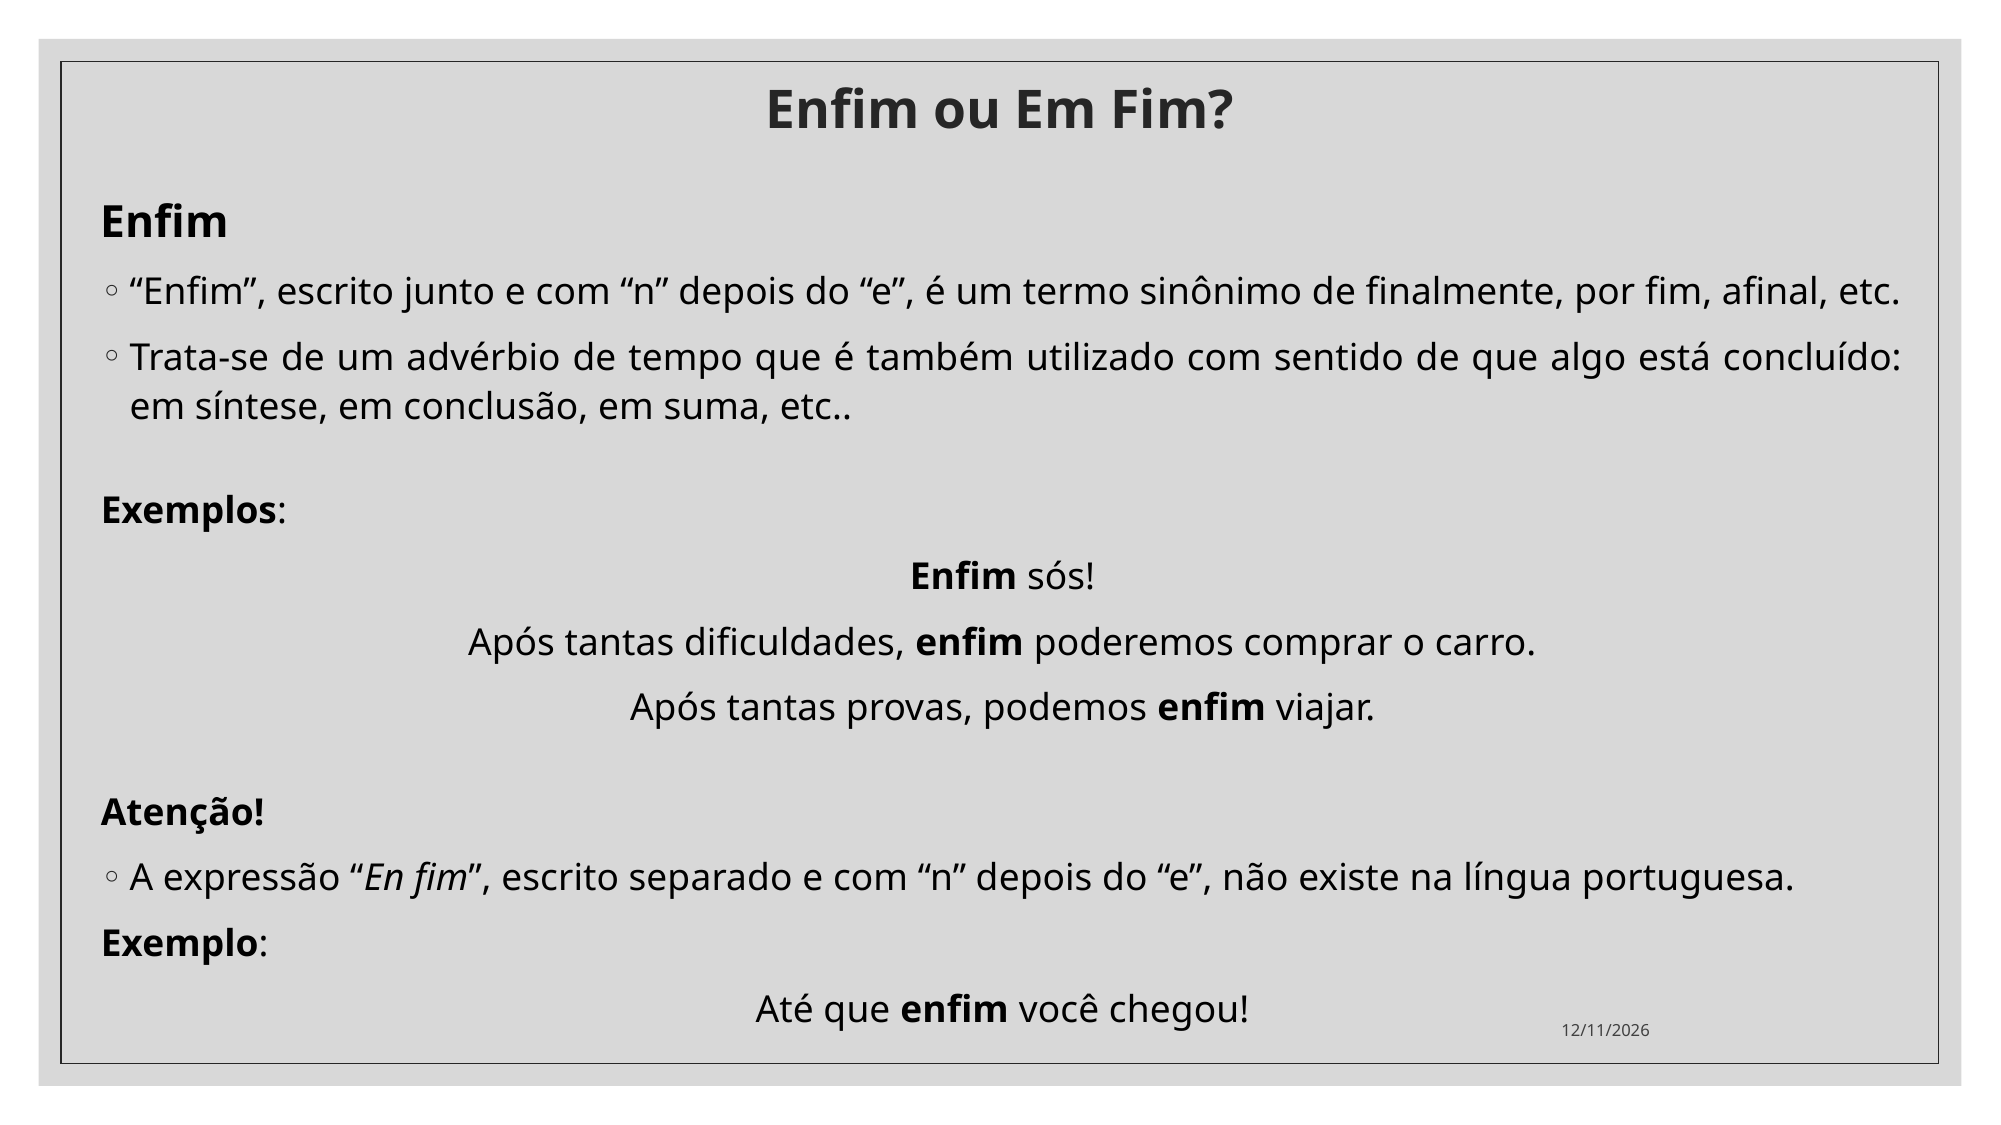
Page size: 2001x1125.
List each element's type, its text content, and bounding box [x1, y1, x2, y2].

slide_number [1190, 990, 1665, 1050]
title Enfim ou Em Fim? [174, 75, 1825, 148]
list Enfim “Enfim”, escrito junto e com “n” depois do “e”, é um termo sinônimo de finalmente, por fim, afinal, etc. Trata-se de um advérbio de tempo que é também utilizado com sentido de que algo está concluído: em síntese, em conclusão, em suma, etc.. Exemplos: Enfim sós! Após tantas dificuldades, enfim poderemos comprar o carro. Após tantas provas, podemos enfim viajar. Atenção! A expressão “En fim”, escrito separado e com “n” depois do “e”, não existe na língua portuguesa. Exemplo: Até que enfim você chegou! [85, 180, 1920, 1053]
